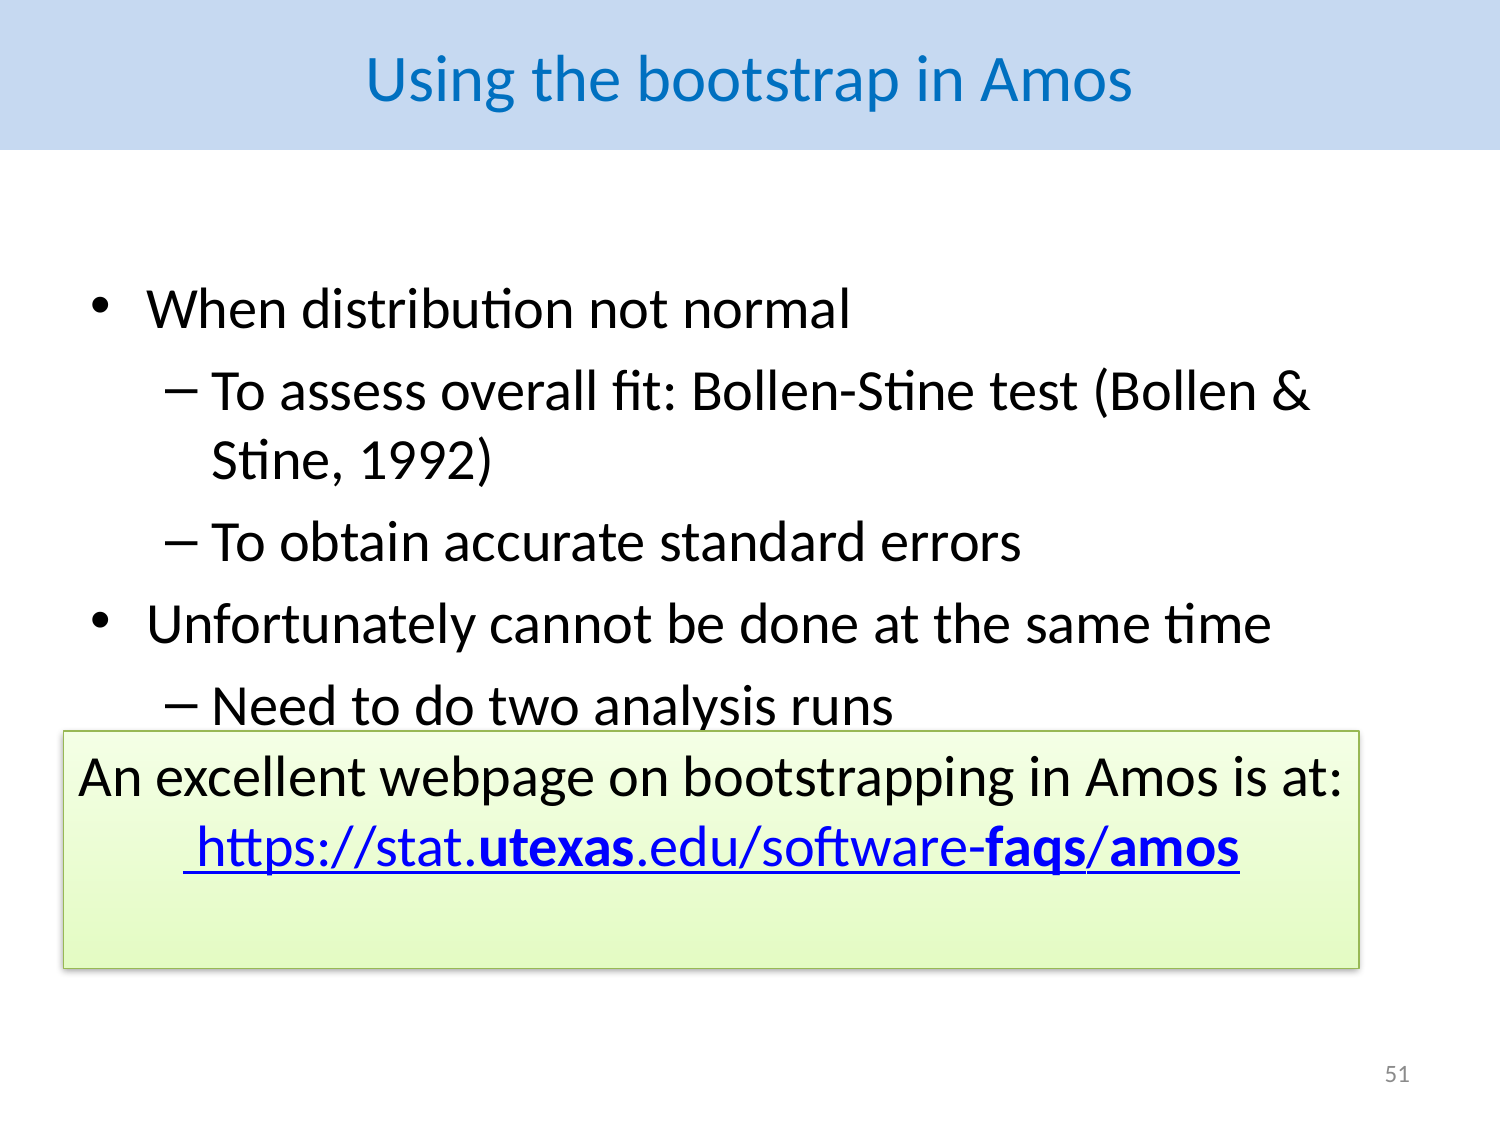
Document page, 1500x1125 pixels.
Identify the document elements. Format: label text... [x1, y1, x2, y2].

title Using the bootstrap in Amos [0, 0, 1500, 150]
slide_number 51 [1074, 1042, 1425, 1103]
text_box An excellent webpage on bootstrapping in Amos is at: https://stat.utexas.edu/software-faqs/amos [63, 730, 1360, 969]
list When distribution not normal To assess overall fit: Bollen-Stine test (Bollen & Stine, 1992) To obtain accurate standard errors Unfortunately cannot be done at the same time Need to do two analysis runs [75, 262, 1425, 1005]
